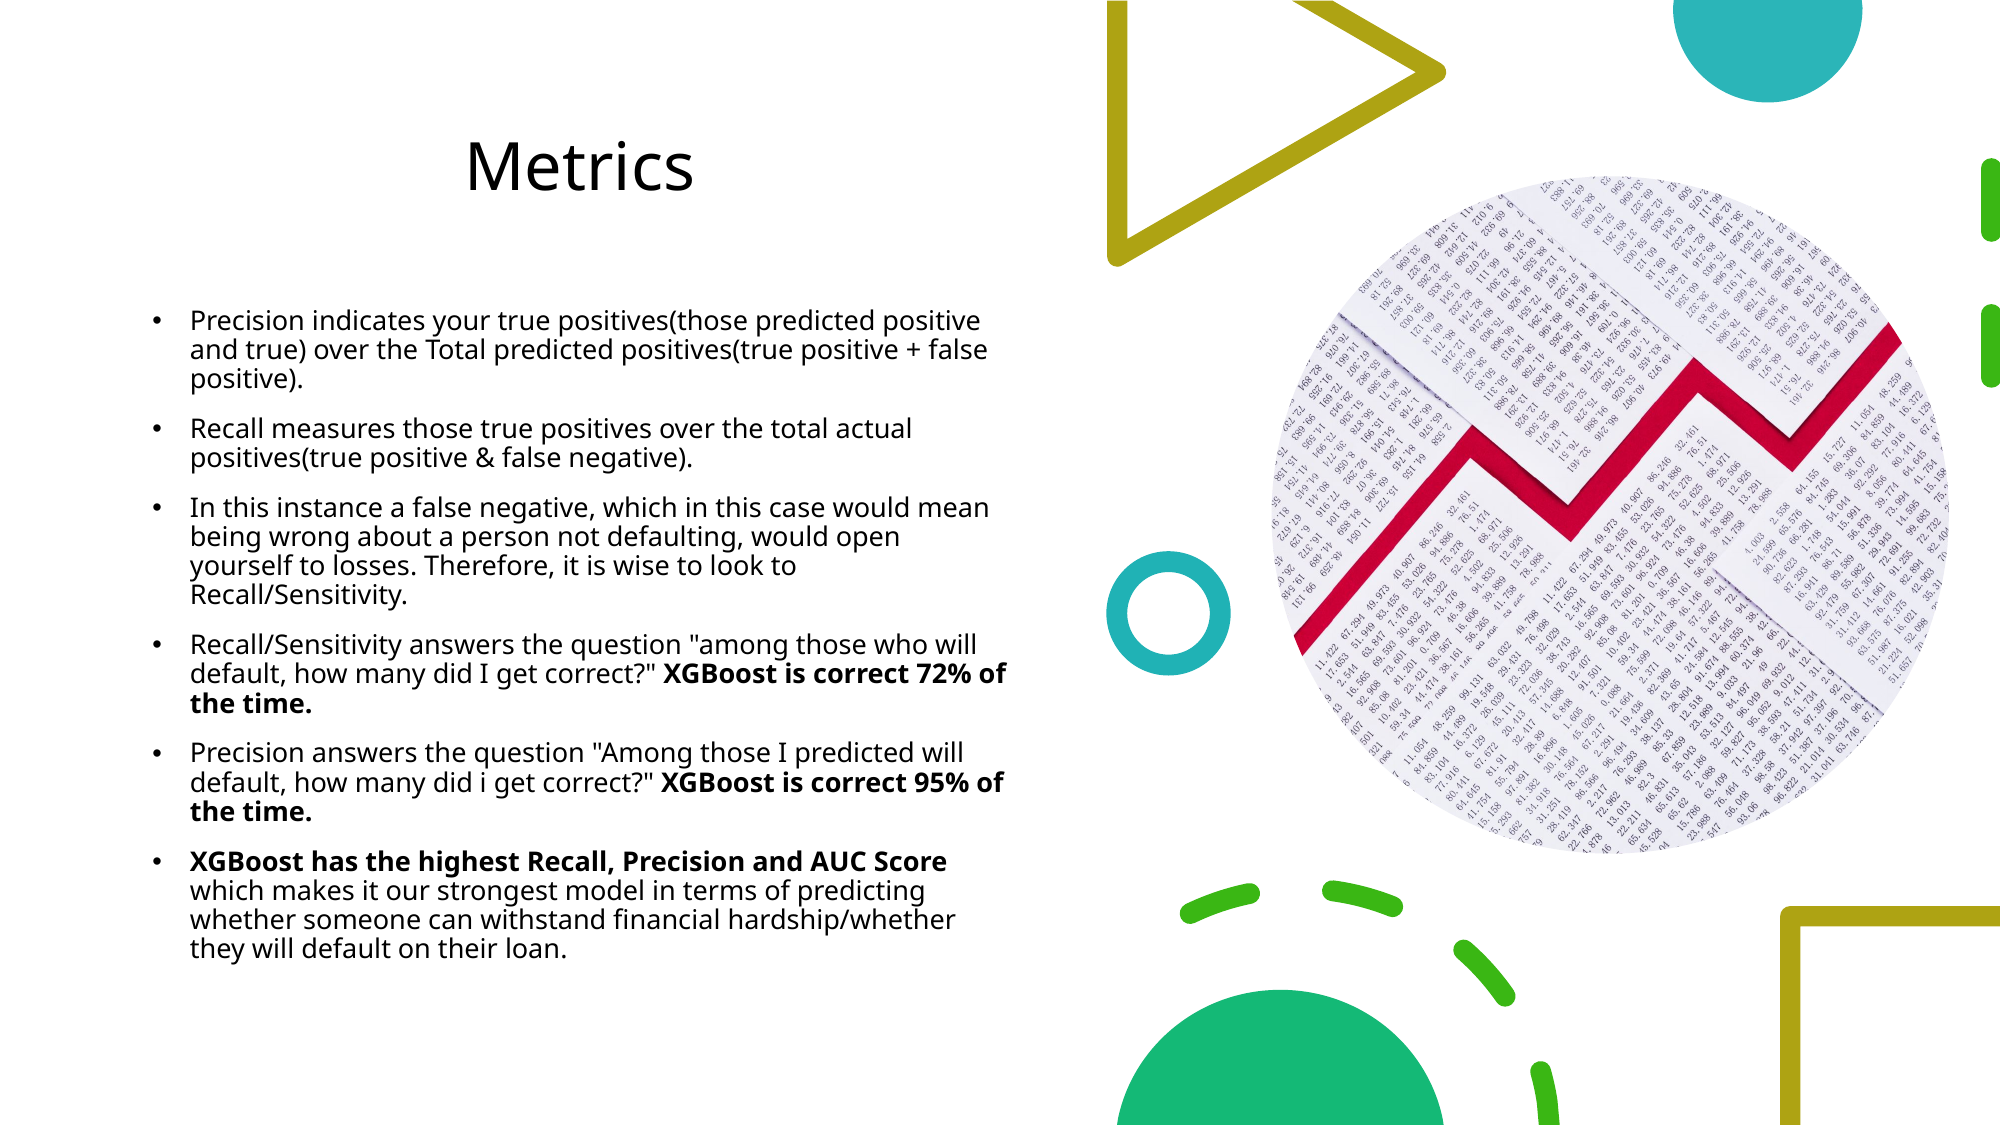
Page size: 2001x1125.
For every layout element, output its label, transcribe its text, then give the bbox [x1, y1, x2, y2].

text_box [1671, 0, 1864, 104]
text_box [1107, 0, 1447, 267]
list Precision indicates your true positives(those predicted positive and true) over the Total predicted positives(true positive + false positive). Recall measures those true positives over the total actual positives(true positive & false negative). In this instance a false negative, which in this case would mean being wrong about a person not defaulting, would open yourself to losses. Therefore, it is wise to look to Recall/Sensitivity. Recall/Sensitivity answers the question "among those who will default, how many did I get correct?" XGBoost is correct 72% of the time. Precision answers the question "Among those I predicted will default, how many did i get correct?" XGBoost is correct 95% of the time. XGBoost has the highest Recall, Precision and AUC Score which makes it our strongest model in terms of predicting whether someone can withstand financial hardship/whether they will default on their loan. [137, 299, 1023, 1014]
text_box [1115, 560, 1222, 667]
picture [1271, 176, 1949, 854]
text_box [0, 0, 2000, 1125]
text_box [1322, 880, 1404, 918]
text_box [1530, 1061, 1560, 1125]
title Metrics [137, 59, 1023, 278]
text_box [1115, 988, 1445, 1125]
text_box [1453, 939, 1516, 1007]
text_box [1179, 883, 1260, 924]
text_box [1780, 906, 2000, 1125]
